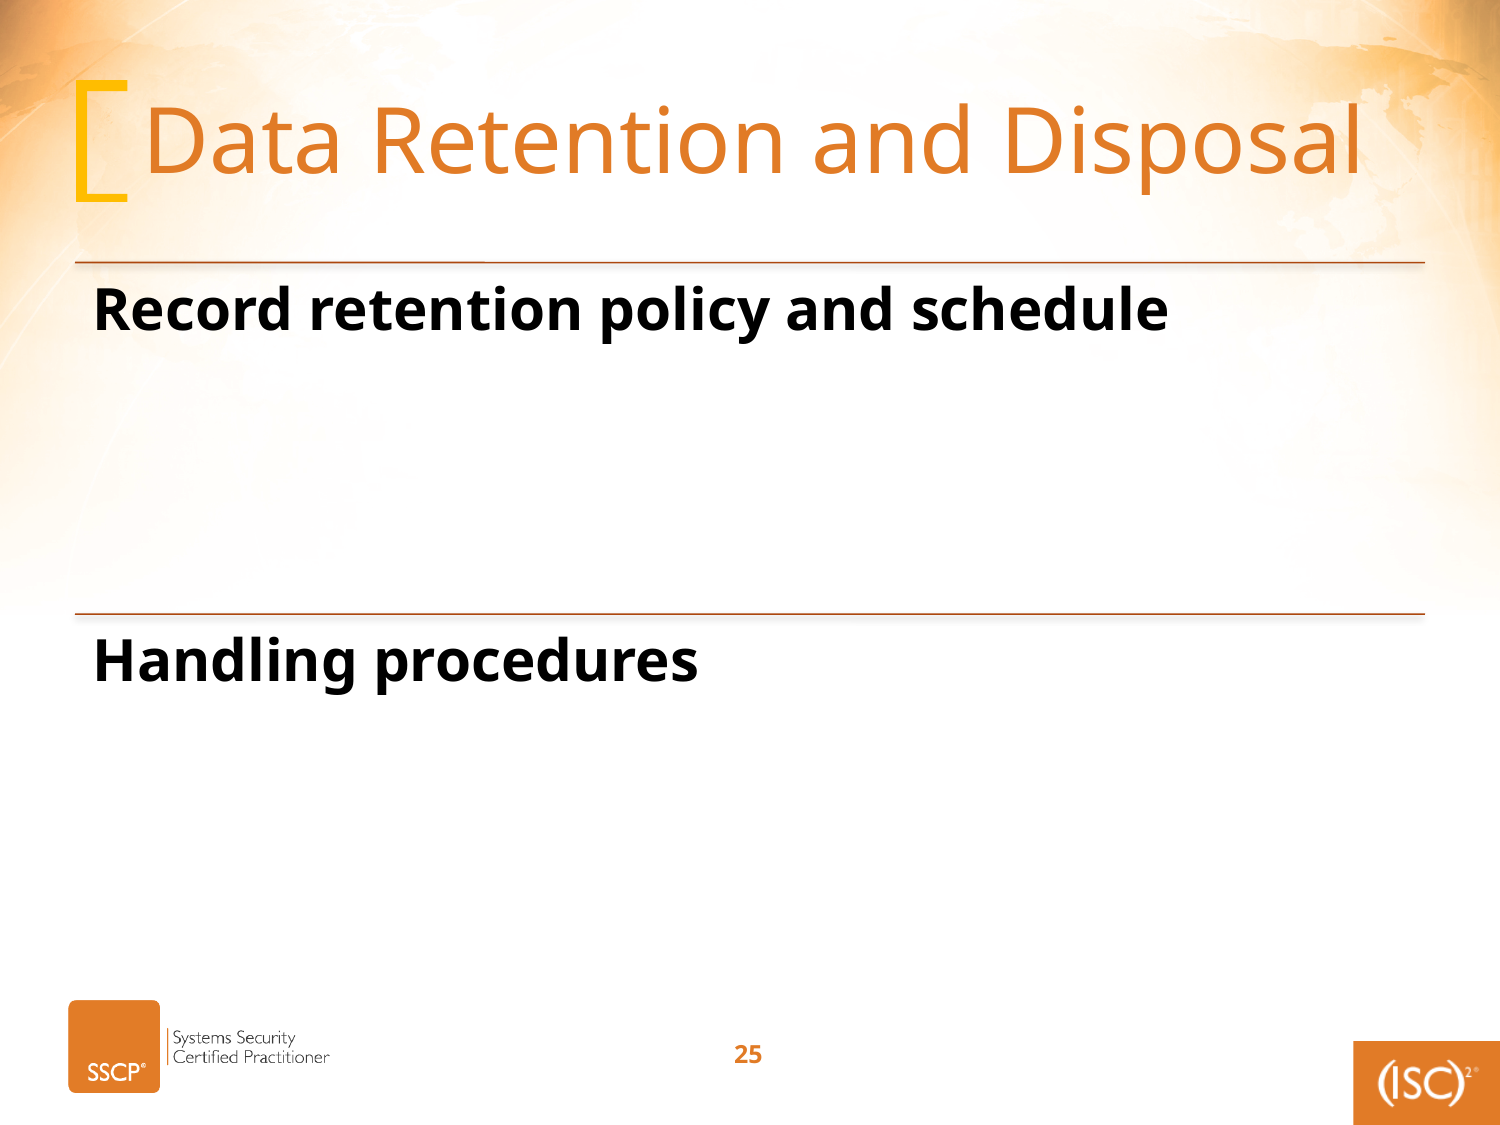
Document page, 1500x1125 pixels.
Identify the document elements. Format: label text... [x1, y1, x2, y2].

title Data Retention and Disposal [127, 75, 1443, 213]
picture [0, 0, 1500, 615]
picture [60, 993, 417, 1100]
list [74, 262, 1426, 967]
